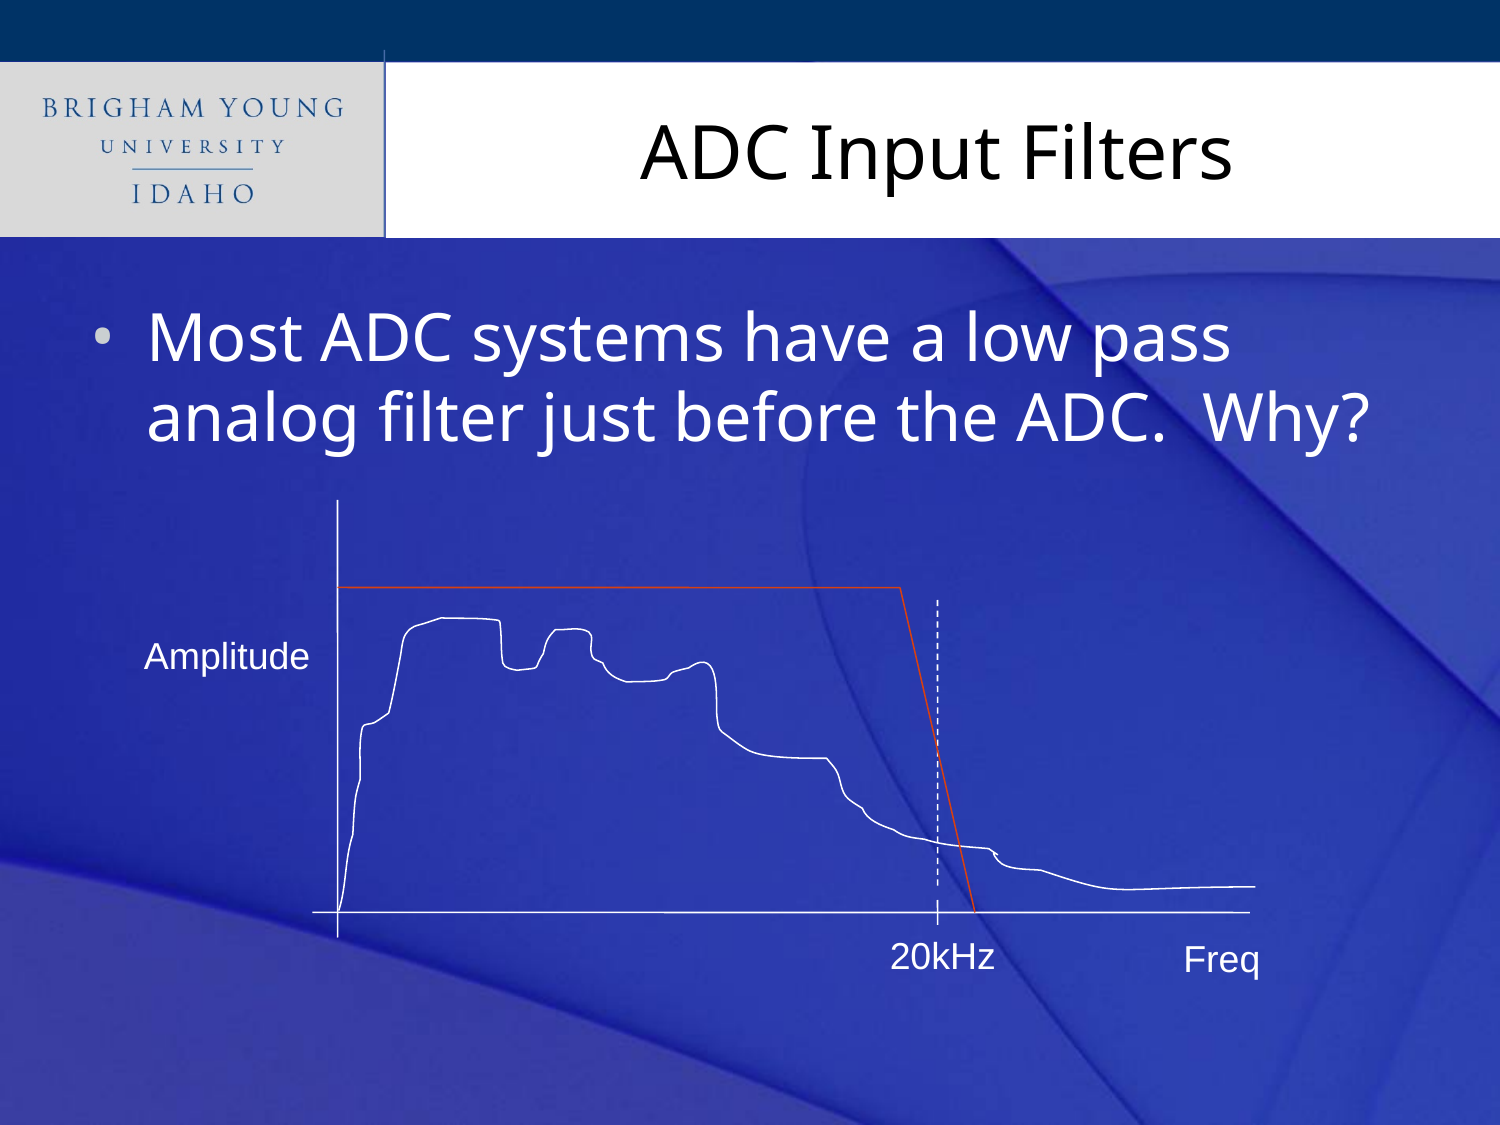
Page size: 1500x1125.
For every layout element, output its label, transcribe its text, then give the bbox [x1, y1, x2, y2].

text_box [99, 499, 1276, 988]
title ADC Input Filters [449, 37, 1426, 263]
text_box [337, 587, 976, 913]
picture [0, 62, 1500, 1125]
list Most ADC systems have a low pass analog filter just before the ADC. Why? [74, 287, 1426, 926]
